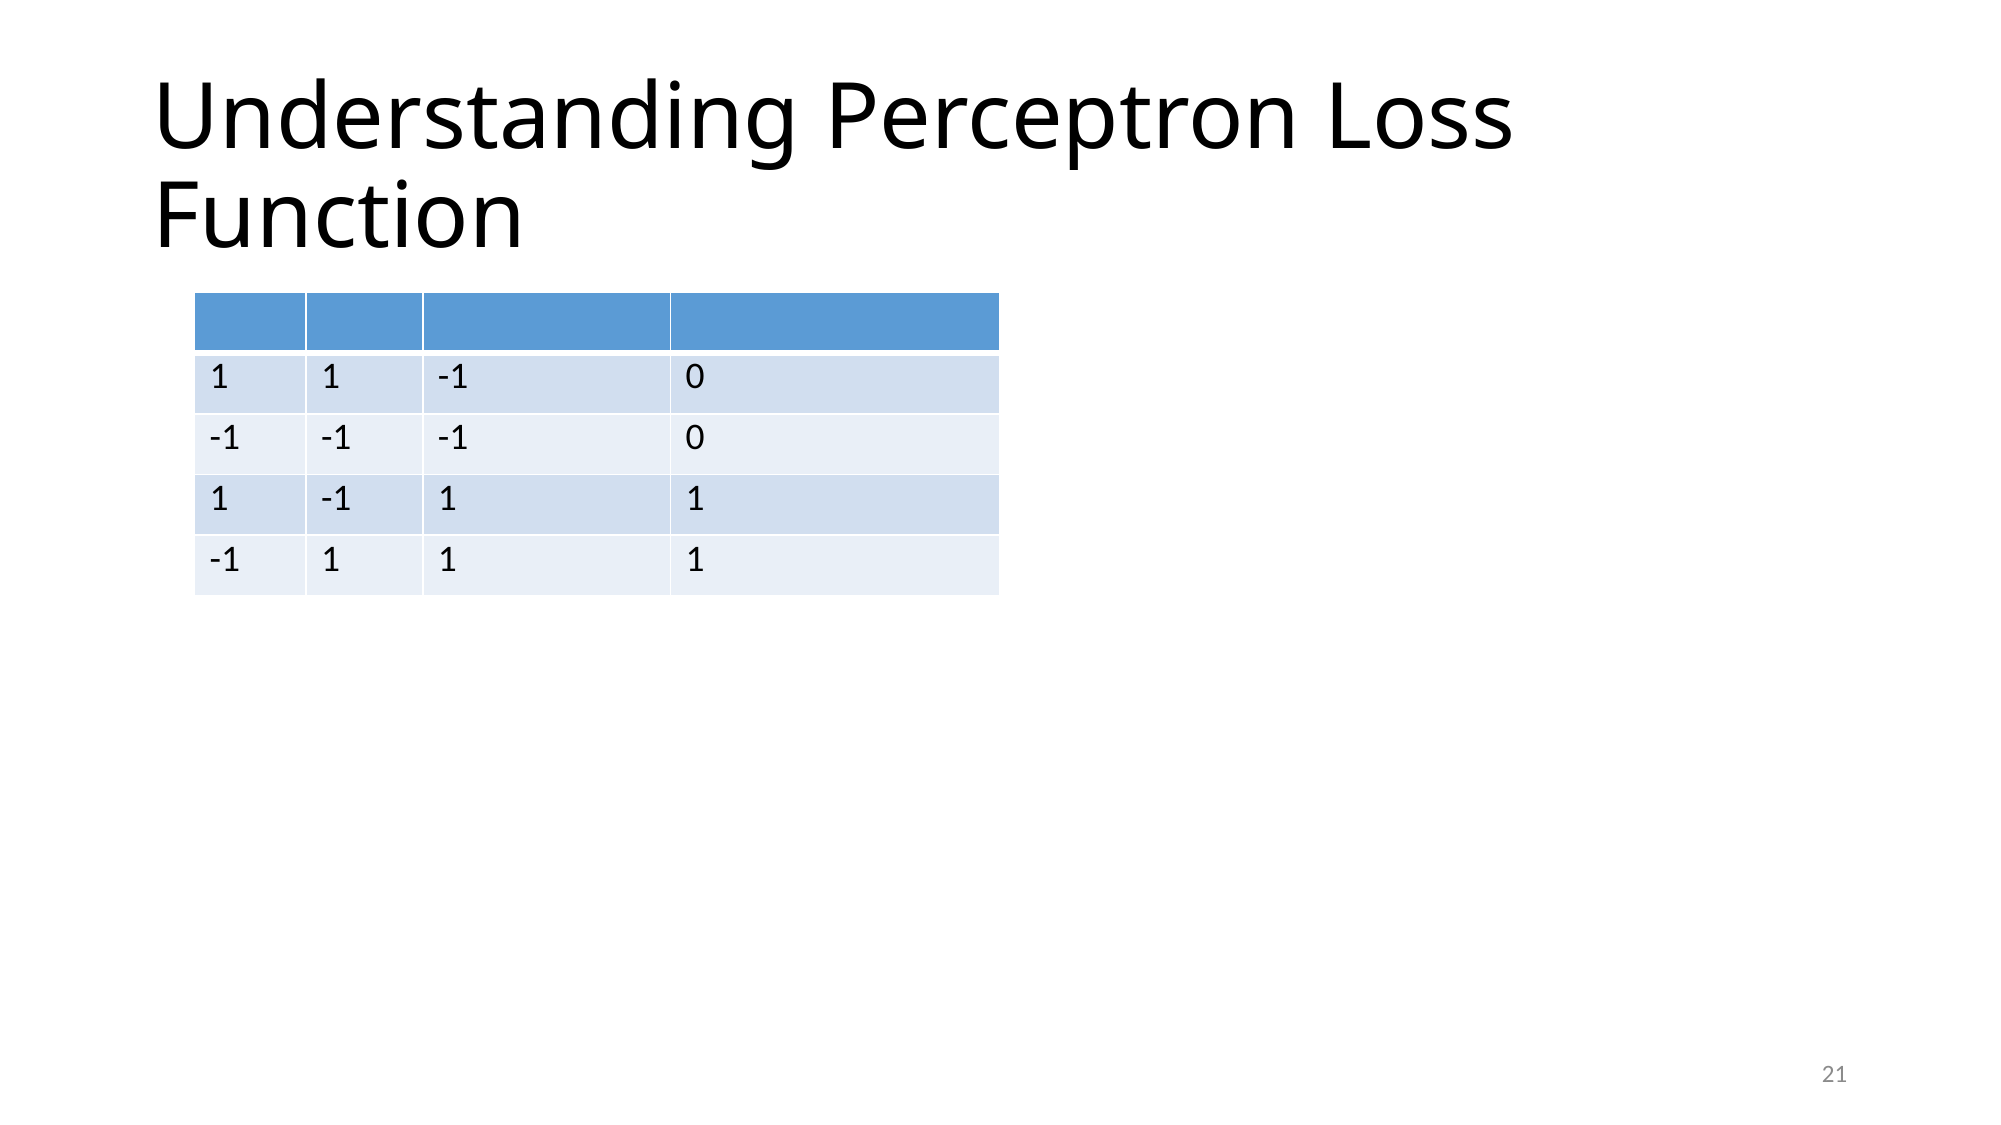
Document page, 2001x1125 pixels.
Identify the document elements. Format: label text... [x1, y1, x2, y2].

slide_number 21 [1412, 1042, 1863, 1103]
title Understanding Perceptron Loss Function [137, 59, 1863, 278]
